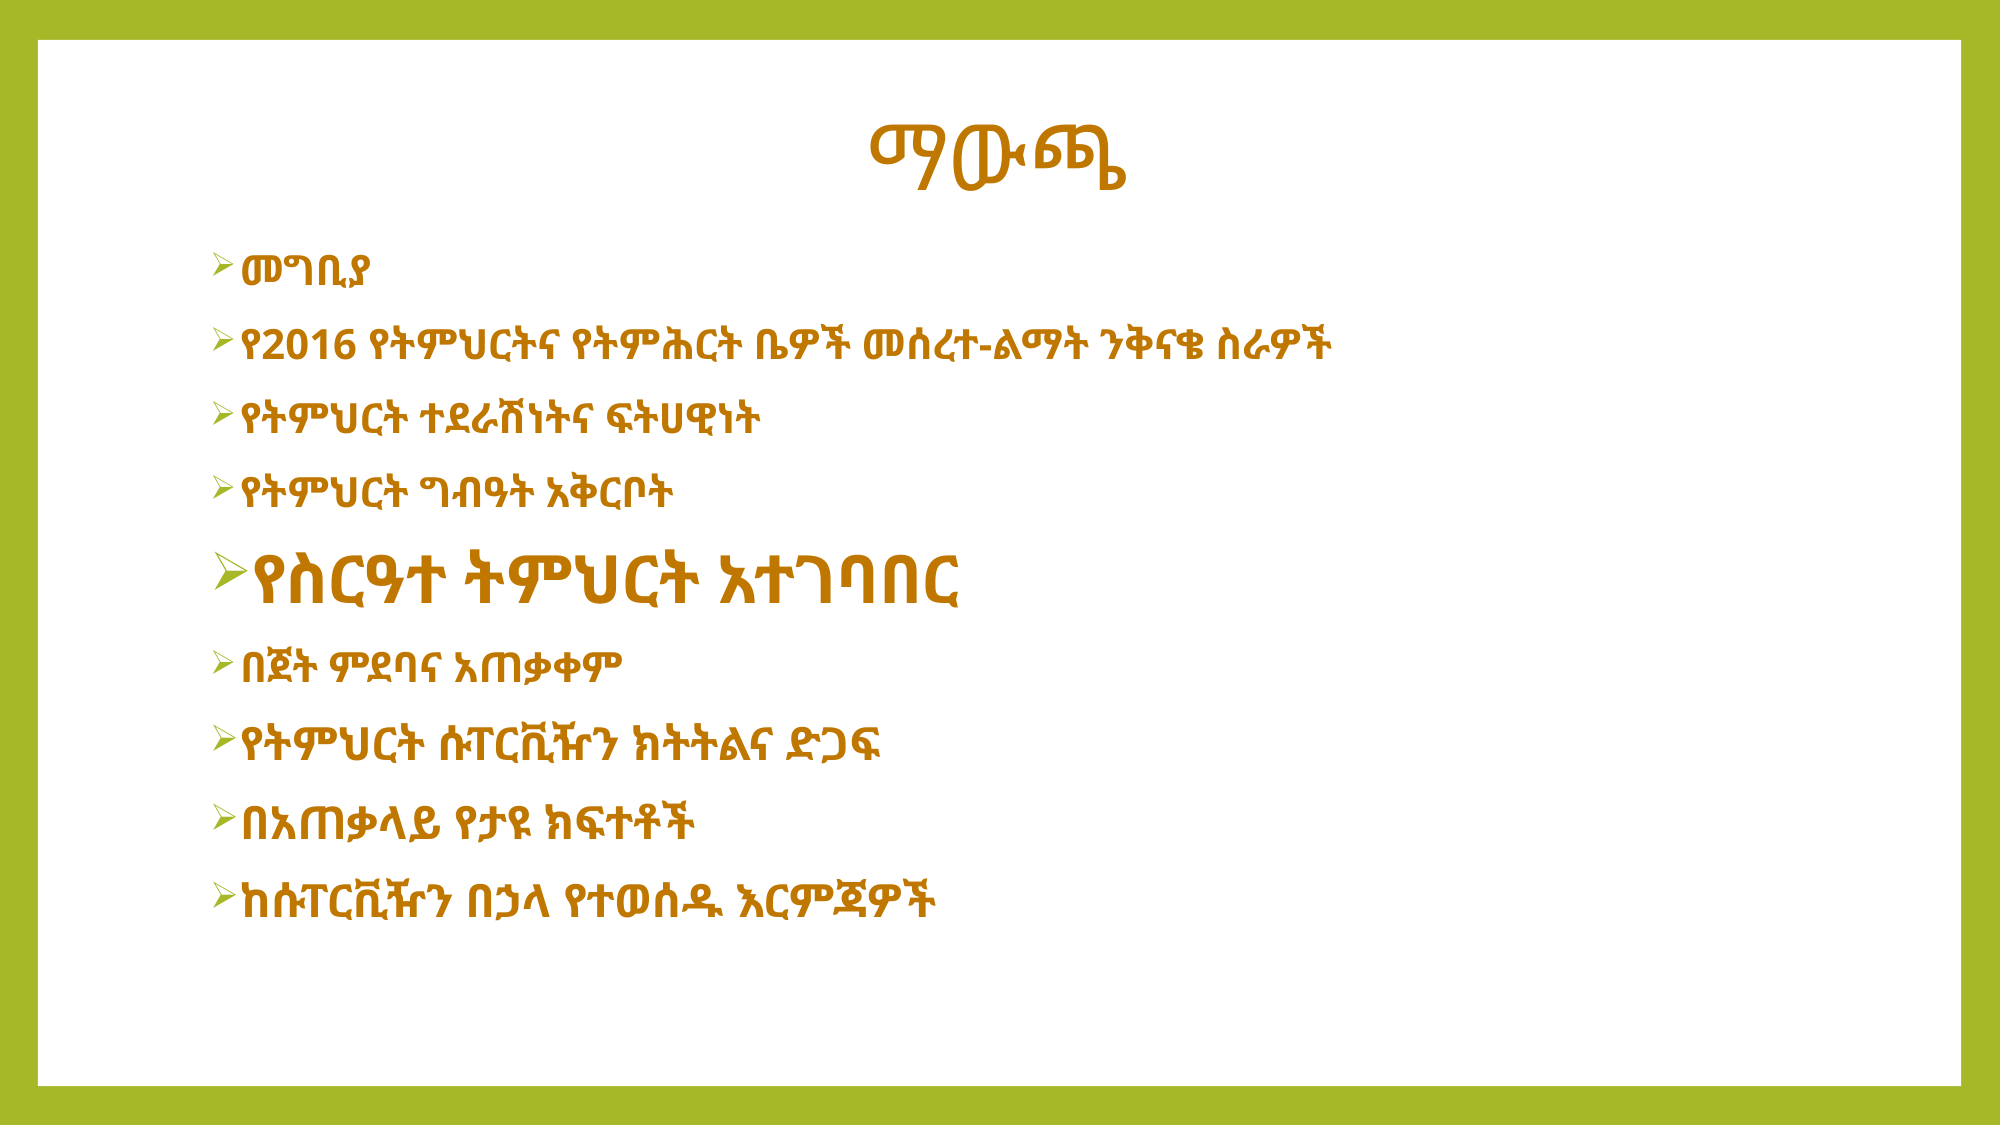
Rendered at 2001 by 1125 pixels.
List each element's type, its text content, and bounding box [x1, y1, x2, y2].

list መግቢያ የ2016 የትምህርትና የትምሕርት ቤዎች መሰረተ-ልማት ንቅናቄ ስራዎች የትምህርት ተደራሽነትና ፍትሀዊነት የትምህርት ግብዓት አቅርቦት የስርዓተ ትምህርት አተገባበር በጀት ምደባና አጠቃቀም የትምህርት ሱፐርቪዥን ክትትልና ድጋፍ በአጠቃላይ የታዩ ክፍተቶች ከሱፐርቪዥን በኃላ የተወሰዱ እርምጃዎች [187, 241, 1808, 1049]
title ማውጫ [187, 99, 1808, 222]
